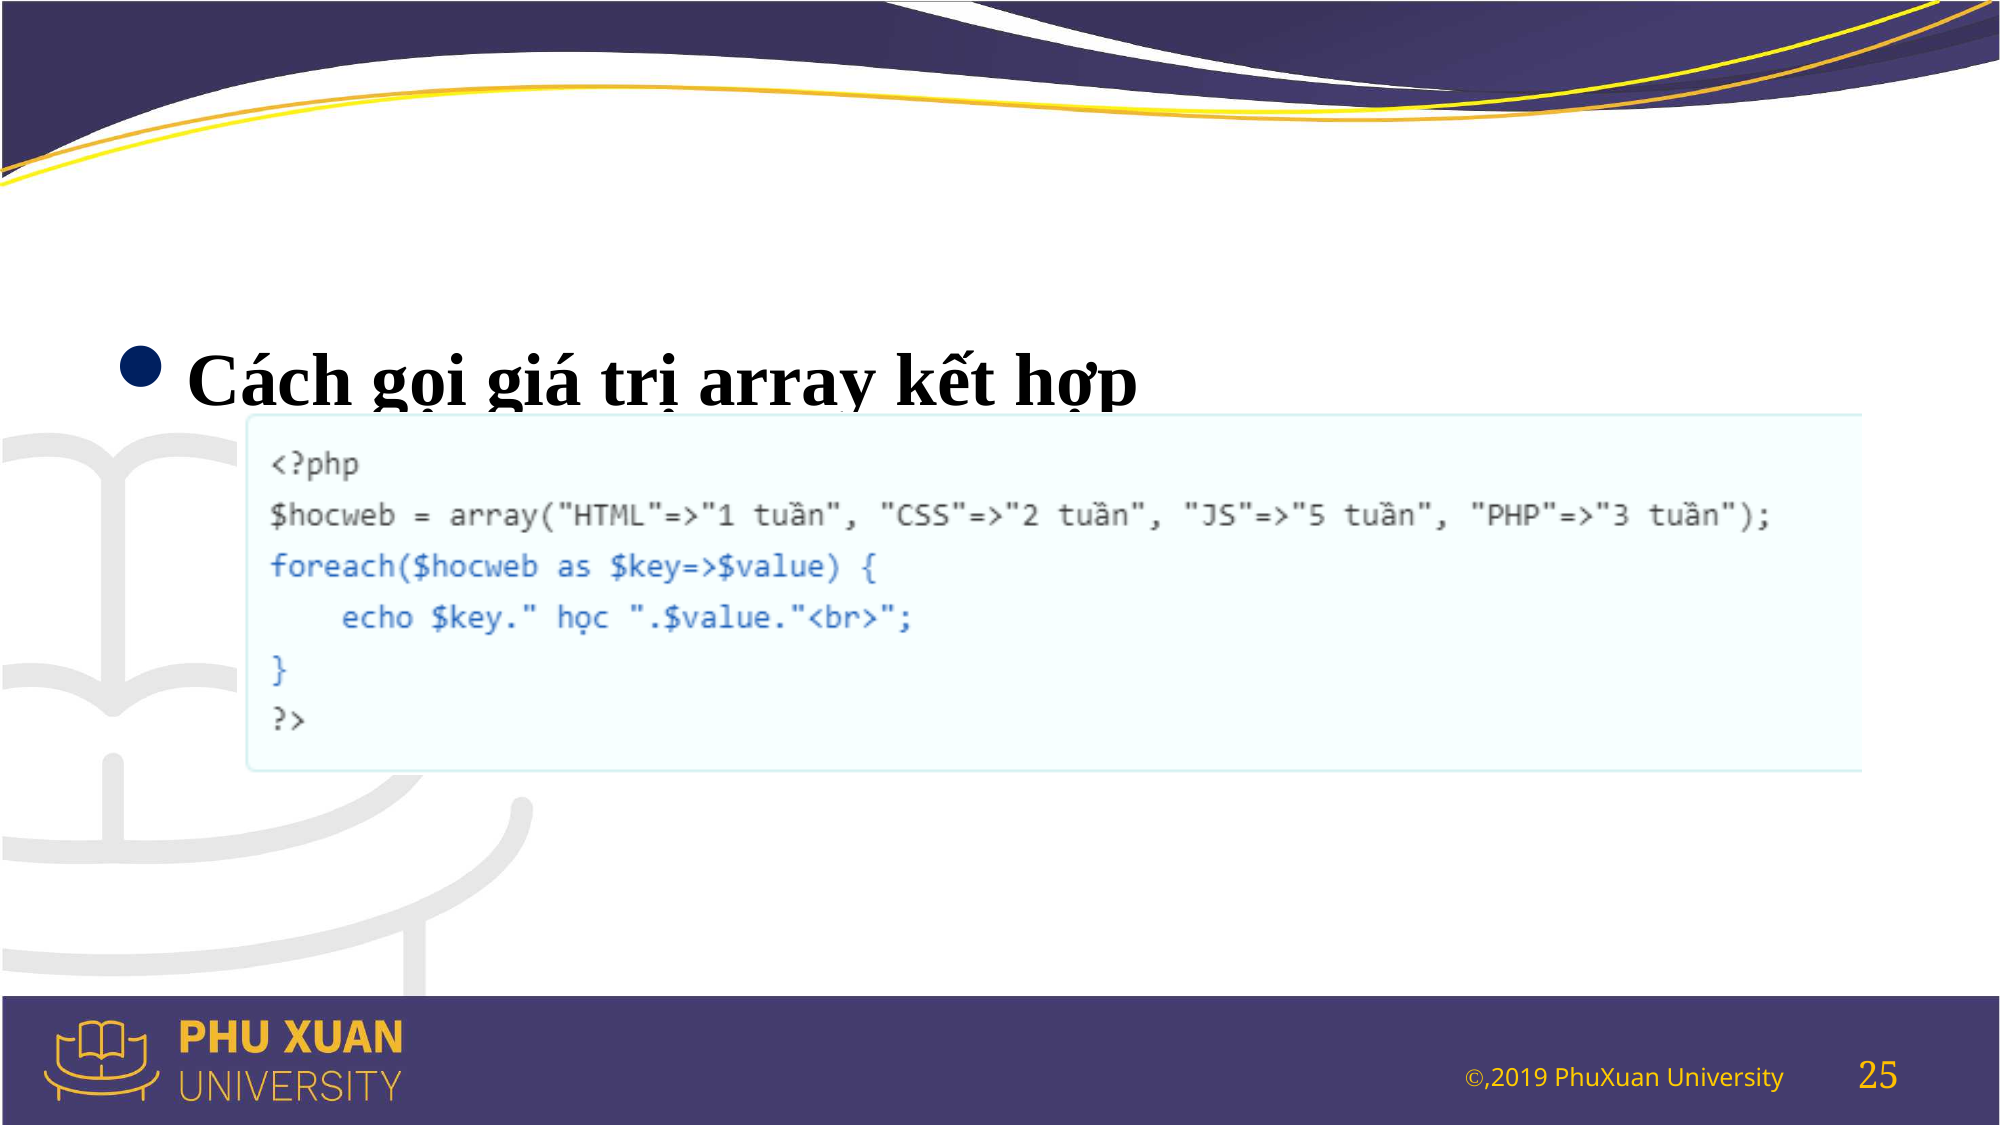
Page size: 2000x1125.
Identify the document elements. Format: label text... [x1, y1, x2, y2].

slide_number 25 [1732, 1042, 1900, 1103]
list Cách gọi giá trị array kết hợp [99, 322, 1900, 1043]
picture [0, 0, 2000, 1125]
